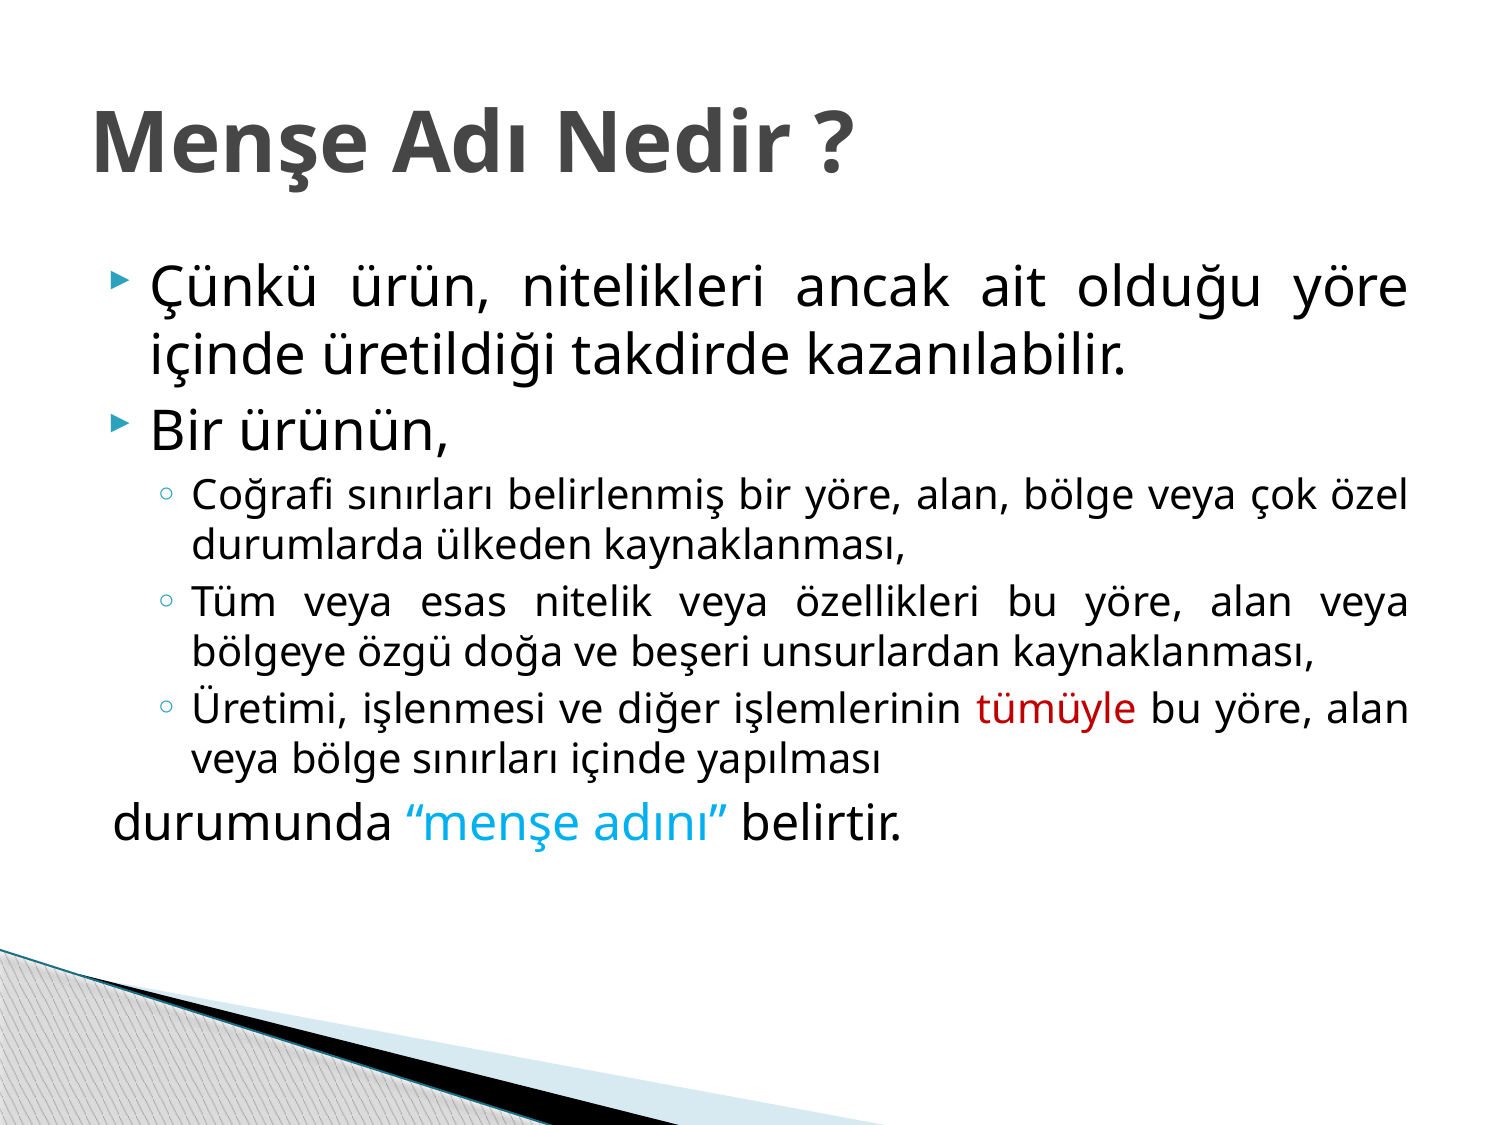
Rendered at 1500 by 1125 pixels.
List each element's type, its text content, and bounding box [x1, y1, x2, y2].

list Çünkü ürün, nitelikleri ancak ait olduğu yöre içinde üretildiği takdirde kazanılabilir. Bir ürünün, Coğrafi sınırları belirlenmiş bir yöre, alan, bölge veya çok özel durumlarda ülkeden kaynaklanması, Tüm veya esas nitelik veya özellikleri bu yöre, alan veya bölgeye özgü doğa ve beşeri unsurlardan kaynaklanması, Üretimi, işlenmesi ve diğer işlemlerinin tümüyle bu yöre, alan veya bölge sınırları içinde yapılması durumunda “menşe adını” belirtir. [75, 243, 1425, 986]
title Menşe Adı Nedir ? [75, 45, 1425, 233]
